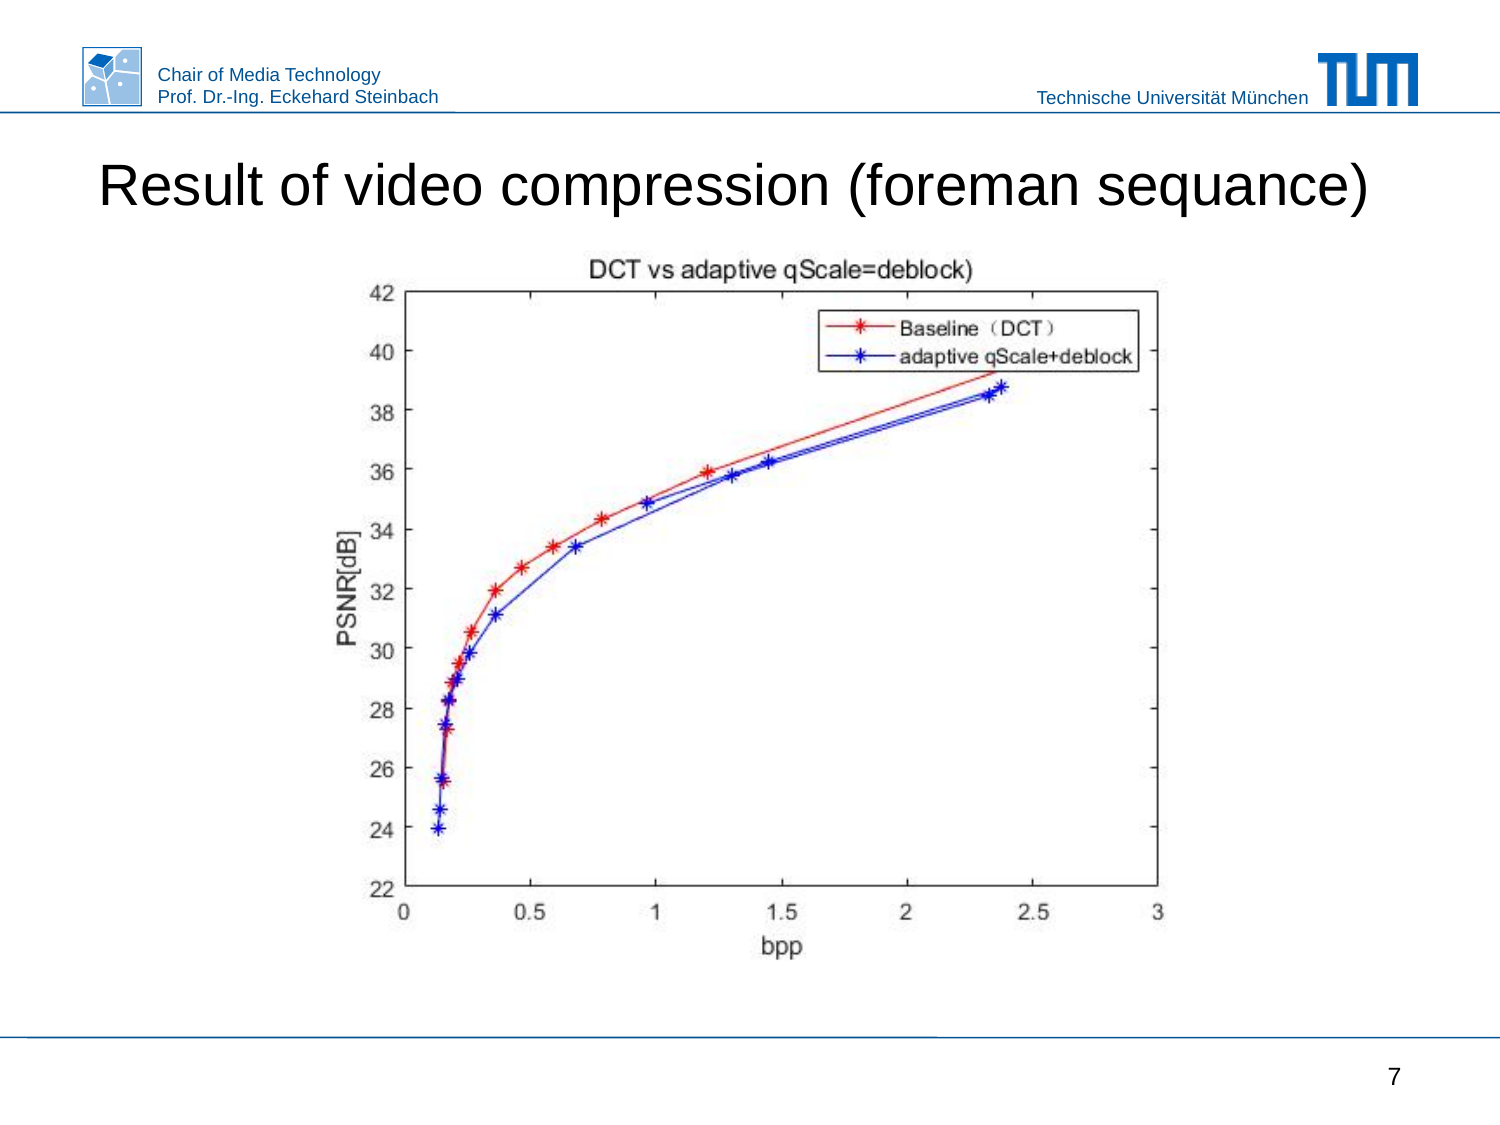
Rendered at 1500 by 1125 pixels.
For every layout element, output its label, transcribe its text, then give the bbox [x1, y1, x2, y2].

title Result of video compression (foreman sequance) [83, 139, 1417, 239]
slide_number 7 [1219, 1049, 1417, 1101]
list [277, 237, 1251, 968]
picture [1318, 53, 1418, 106]
